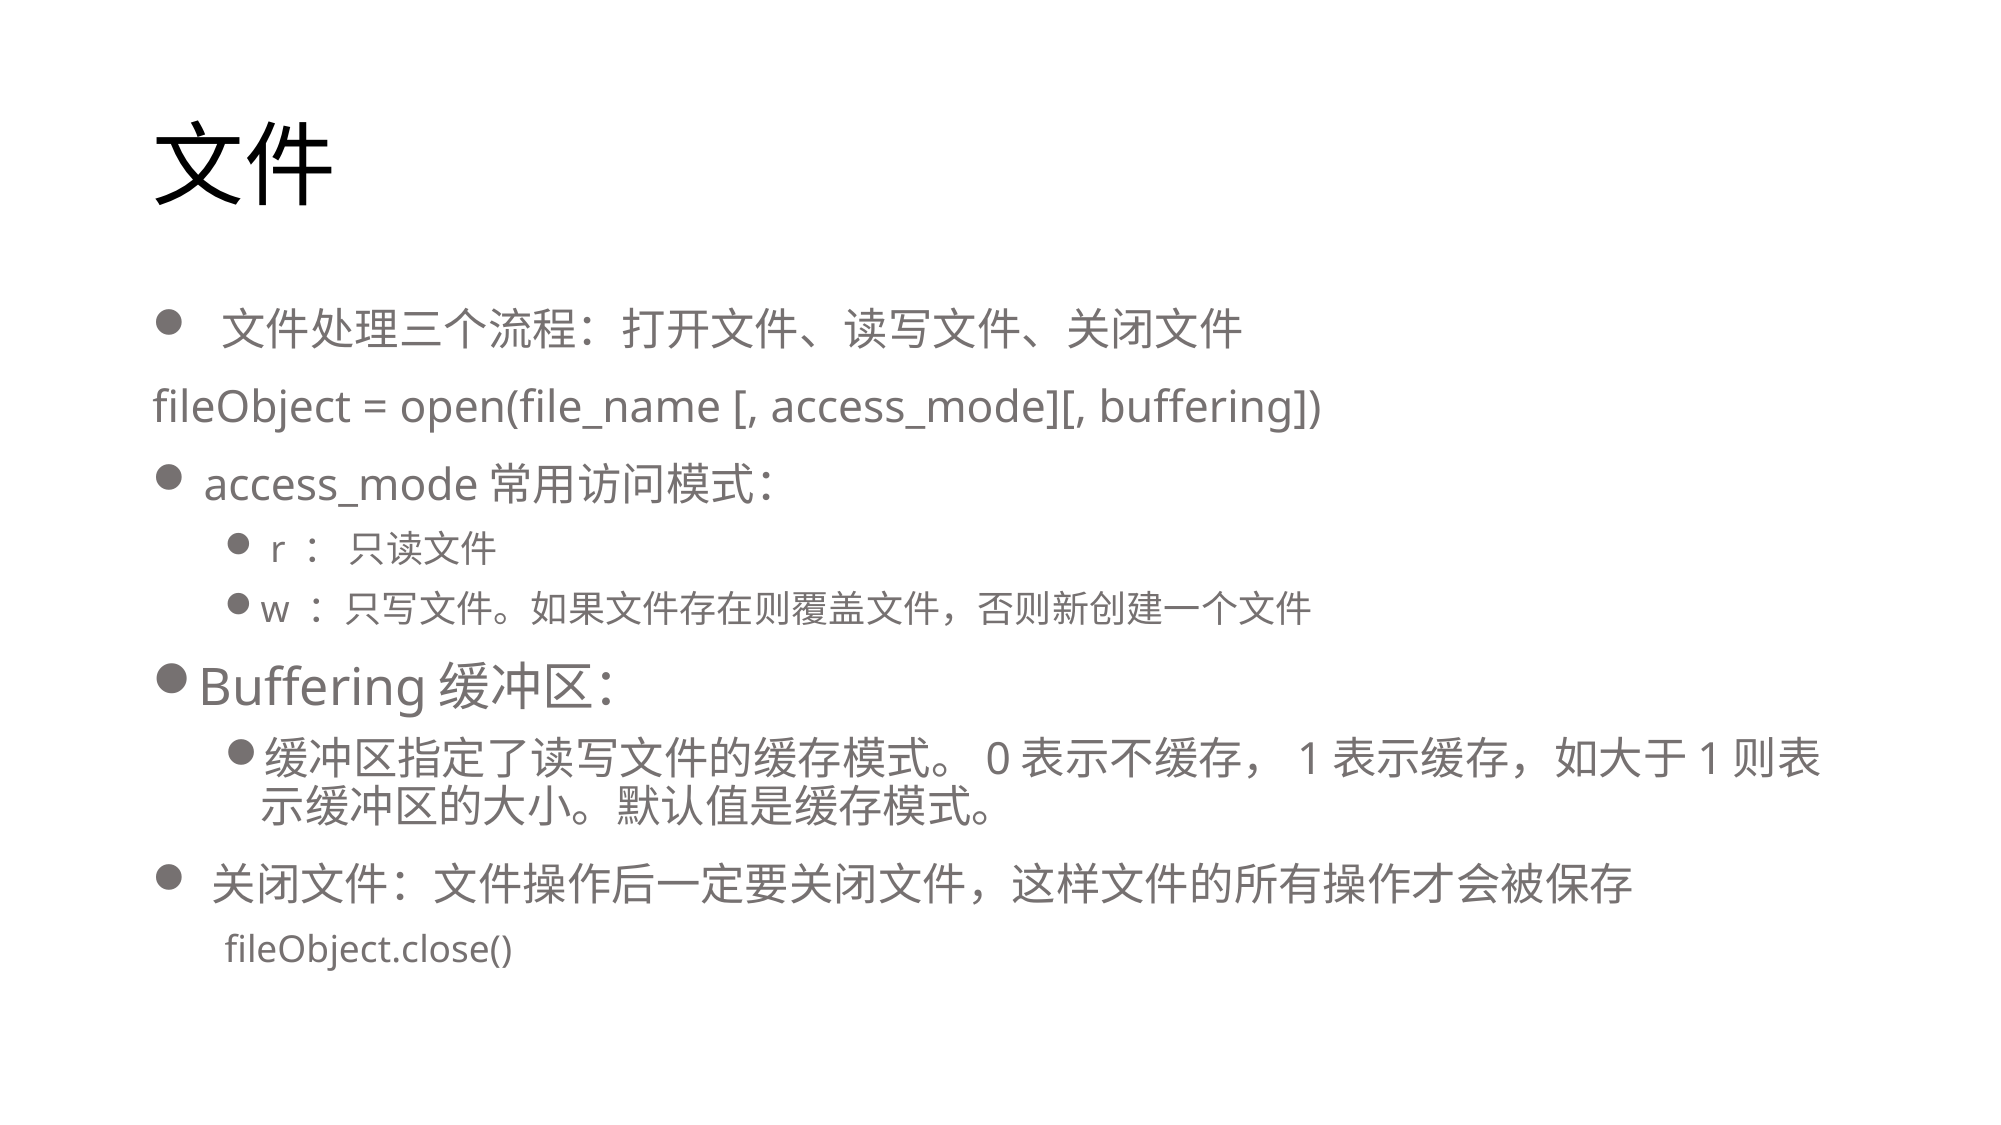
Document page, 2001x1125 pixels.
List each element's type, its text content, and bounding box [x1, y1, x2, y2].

list 文件处理三个流程：打开文件、读写文件、关闭文件 fileObject = open(file_name [, access_mode][, buffering]) access_mode常用访问模式： r ： 只读文件 w ：只写文件。如果文件存在则覆盖文件，否则新创建一个文件 Buffering缓冲区： 缓冲区指定了读写文件的缓存模式。0表示不缓存，1表示缓存，如大于1则表示缓冲区的大小。默认值是缓存模式。 关闭文件：文件操作后一定要关闭文件，这样文件的所有操作才会被保存 fileObject.close() [137, 299, 1863, 981]
title 文件 [137, 59, 1863, 278]
